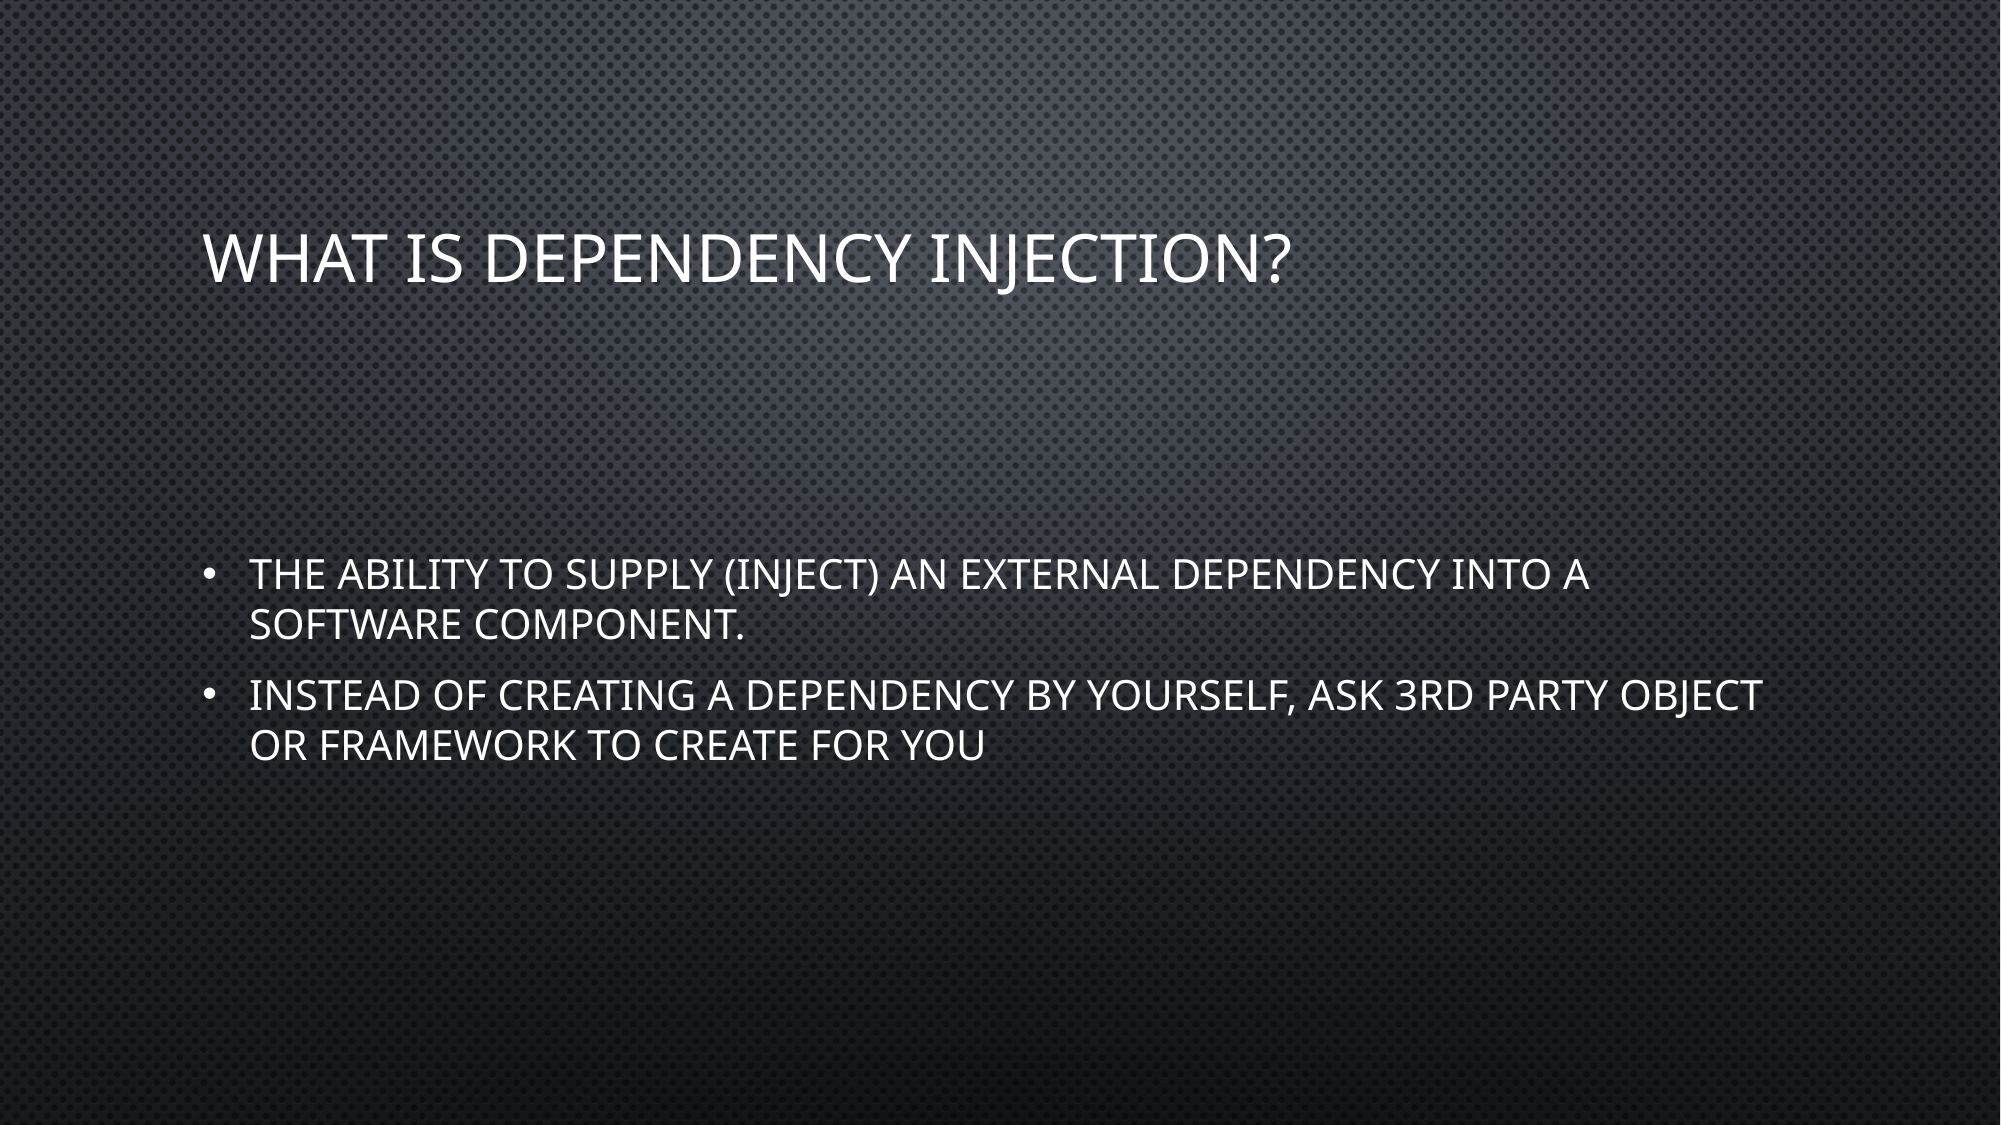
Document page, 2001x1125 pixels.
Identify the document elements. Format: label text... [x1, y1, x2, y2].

list The ability to supply (inject) an external dependency into a software component. Instead of creating a dependency by yourself, ask 3rd party object or framework to create for you [187, 437, 1813, 950]
title What is Dependency Injection? [187, 99, 1813, 413]
